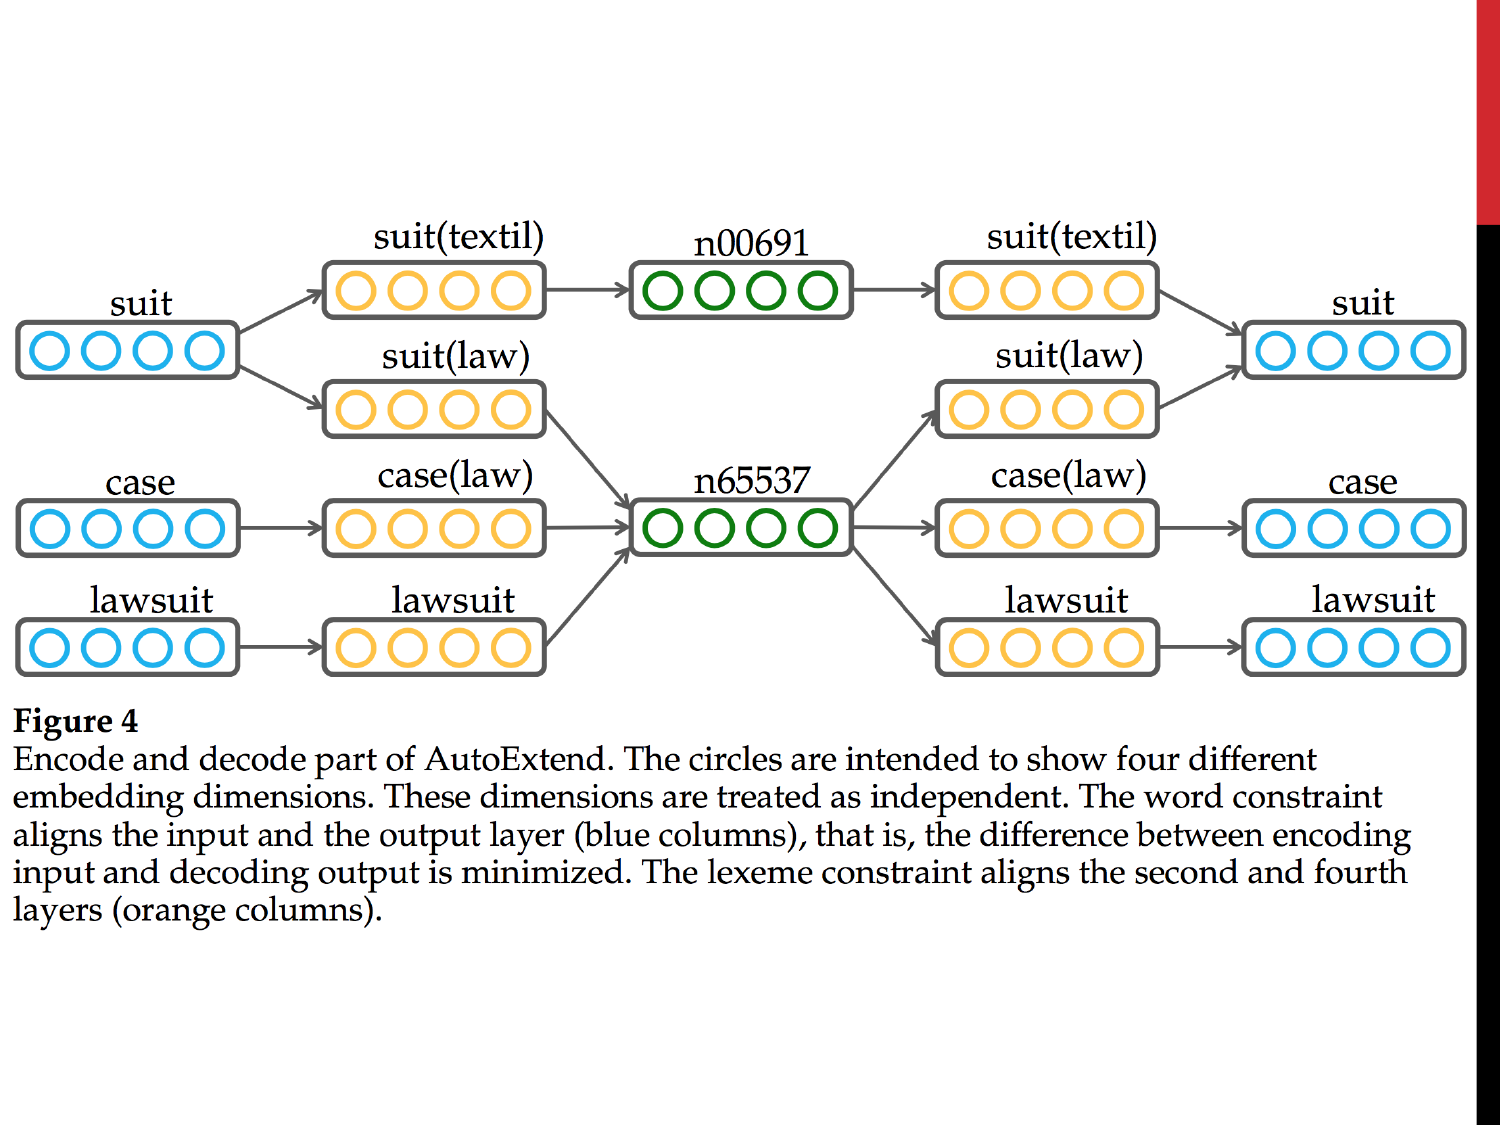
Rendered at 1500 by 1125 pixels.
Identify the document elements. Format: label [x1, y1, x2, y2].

picture [0, 170, 1474, 941]
